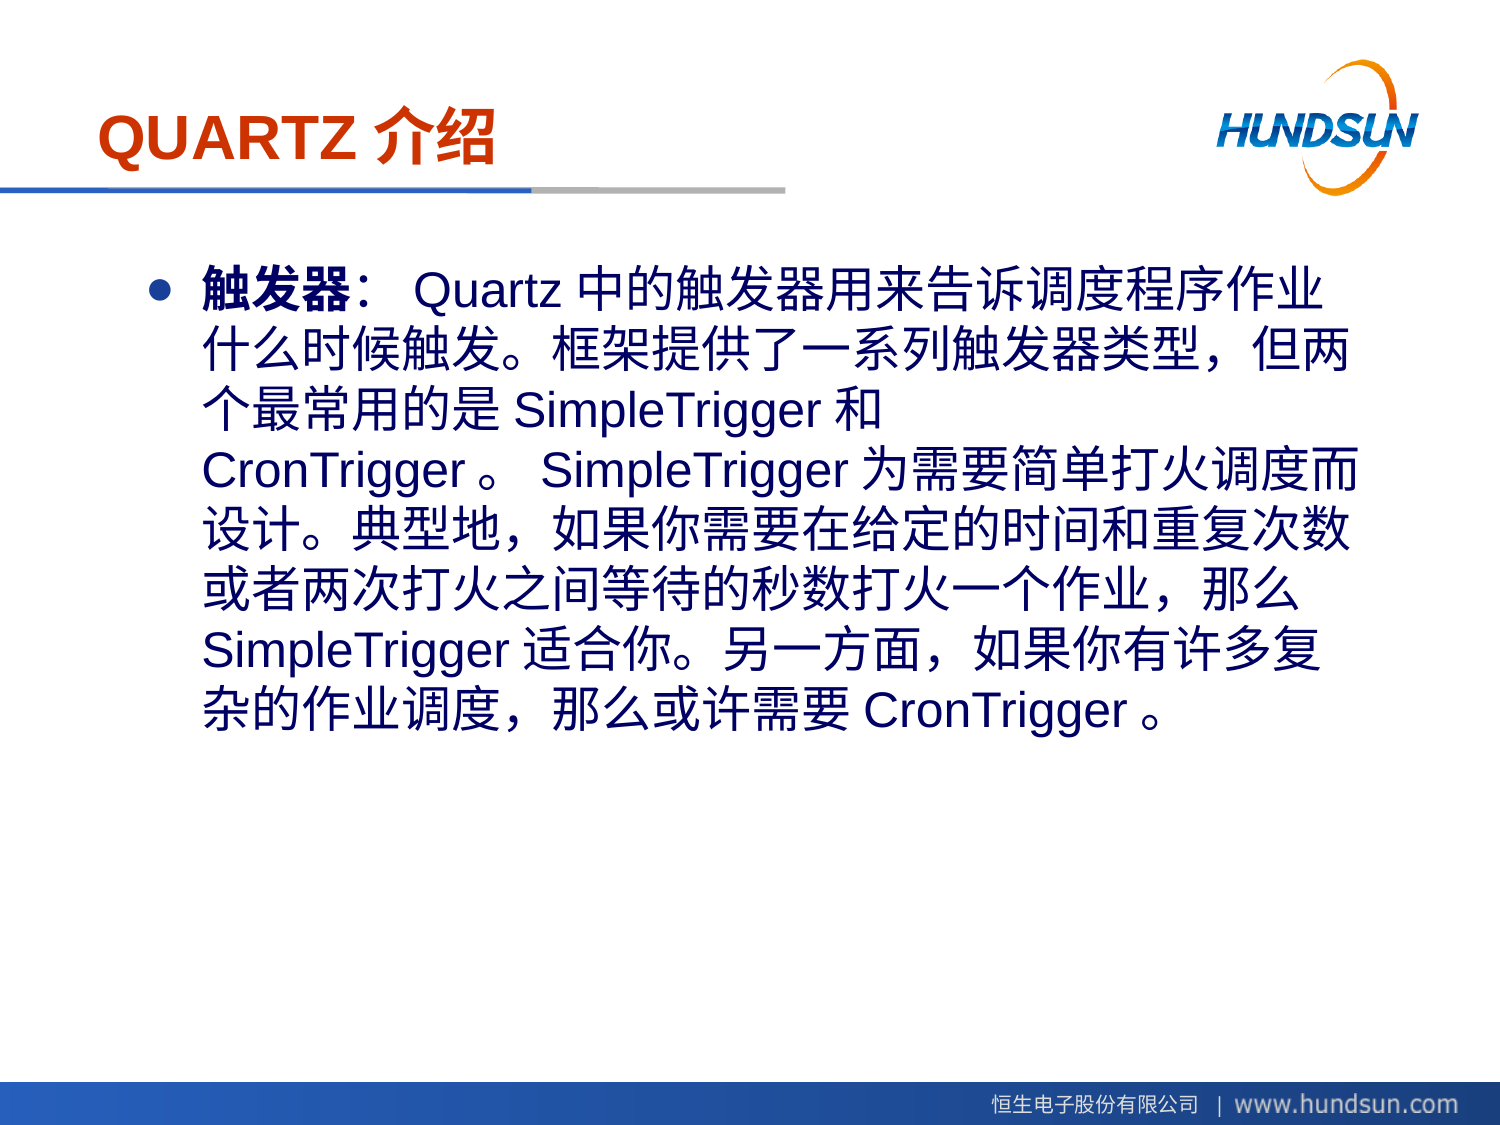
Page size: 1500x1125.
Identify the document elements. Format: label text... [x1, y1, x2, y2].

picture [1234, 1093, 1459, 1113]
picture [1210, 54, 1424, 201]
title QUARTZ介绍 [82, 84, 1122, 185]
list 触发器：Quartz中的触发器用来告诉调度程序作业什么时候触发。框架提供了一系列触发器类型，但两个最常用的是SimpleTrigger和CronTrigger。SimpleTrigger为需要简单打火调度而设计。典型地，如果你需要在给定的时间和重复次数或者两次打火之间等待的秒数打火一个作业，那么SimpleTrigger适合你。另一方面，如果你有许多复杂的作业调度，那么或许需要CronTrigger。 [129, 249, 1377, 1030]
